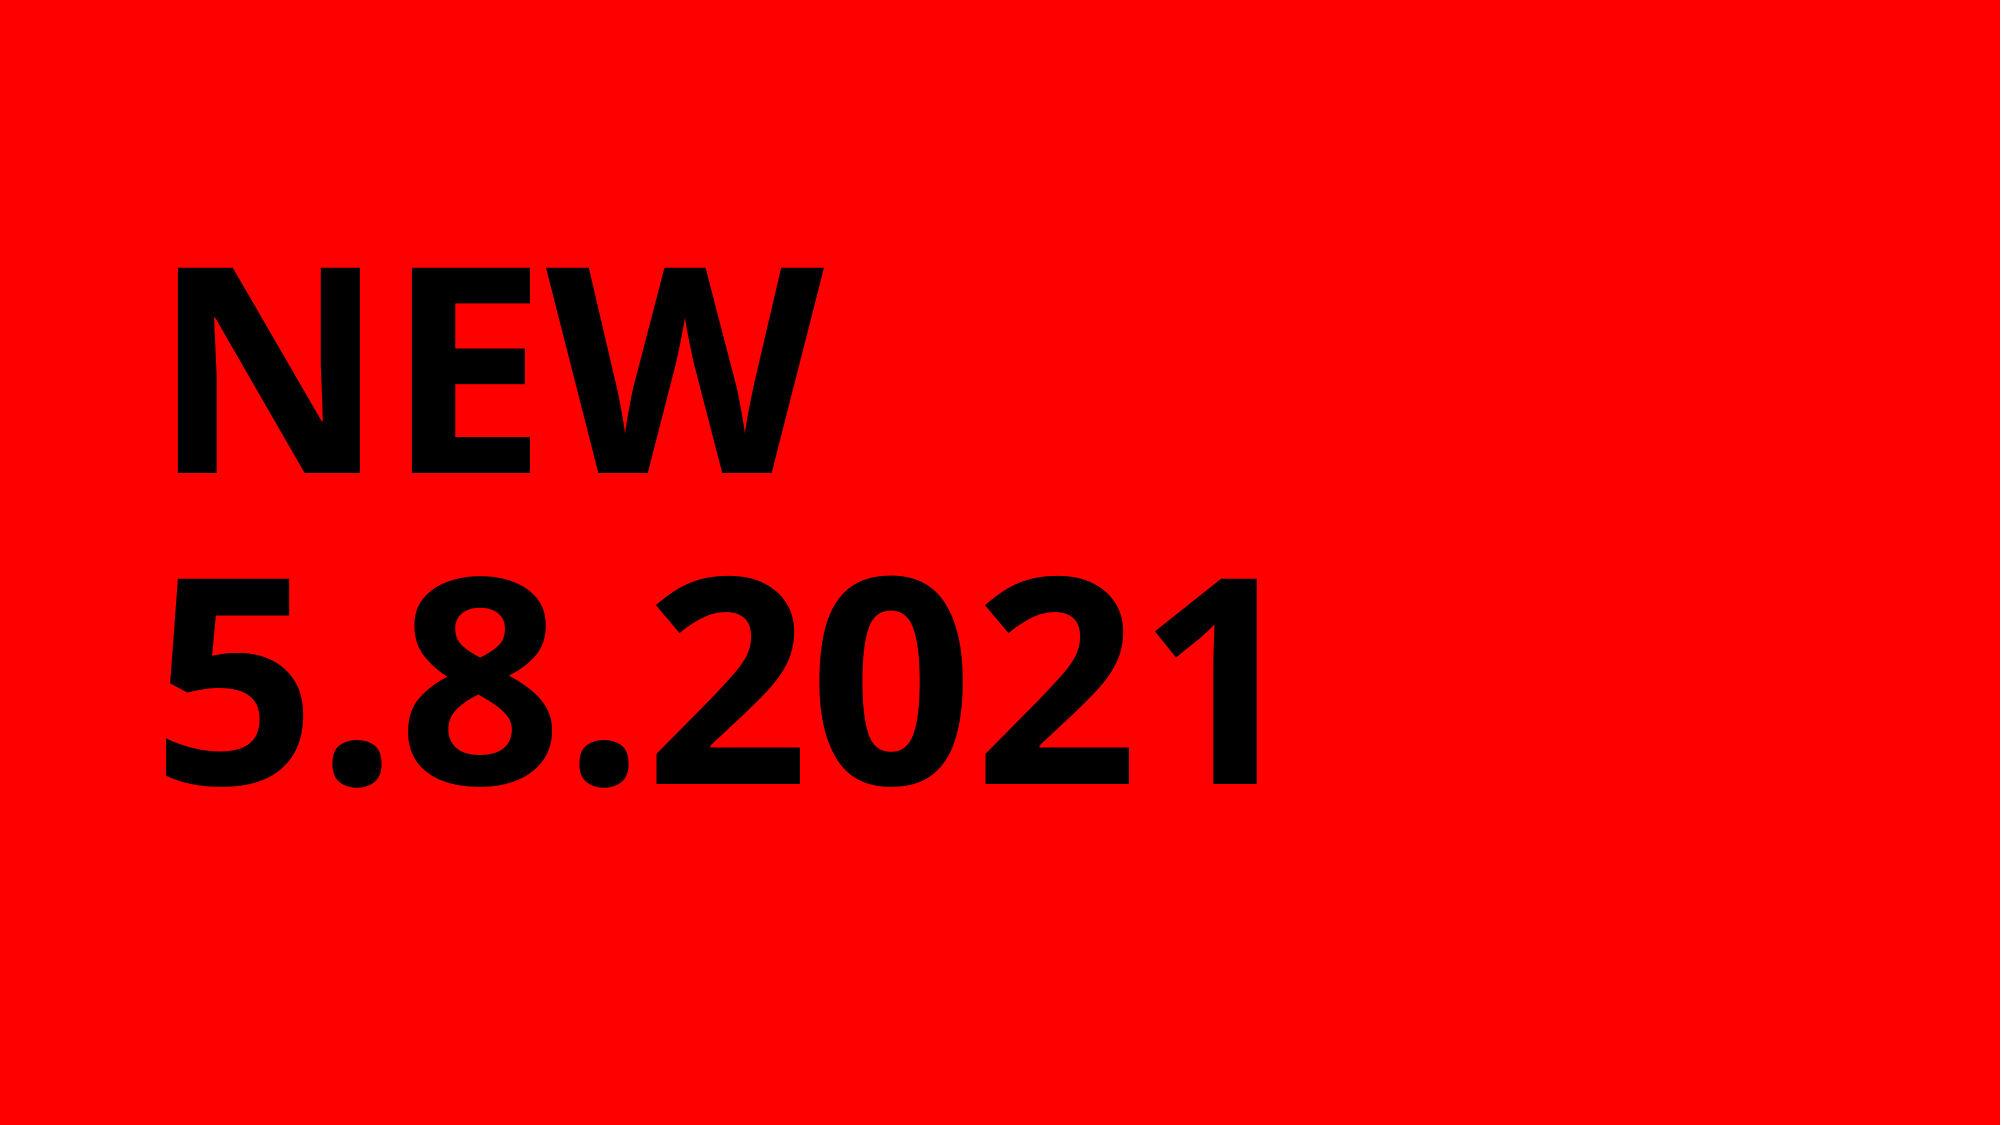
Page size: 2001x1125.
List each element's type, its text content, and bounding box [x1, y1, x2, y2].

title NEW 5.8.2021 [137, 59, 1863, 1013]
